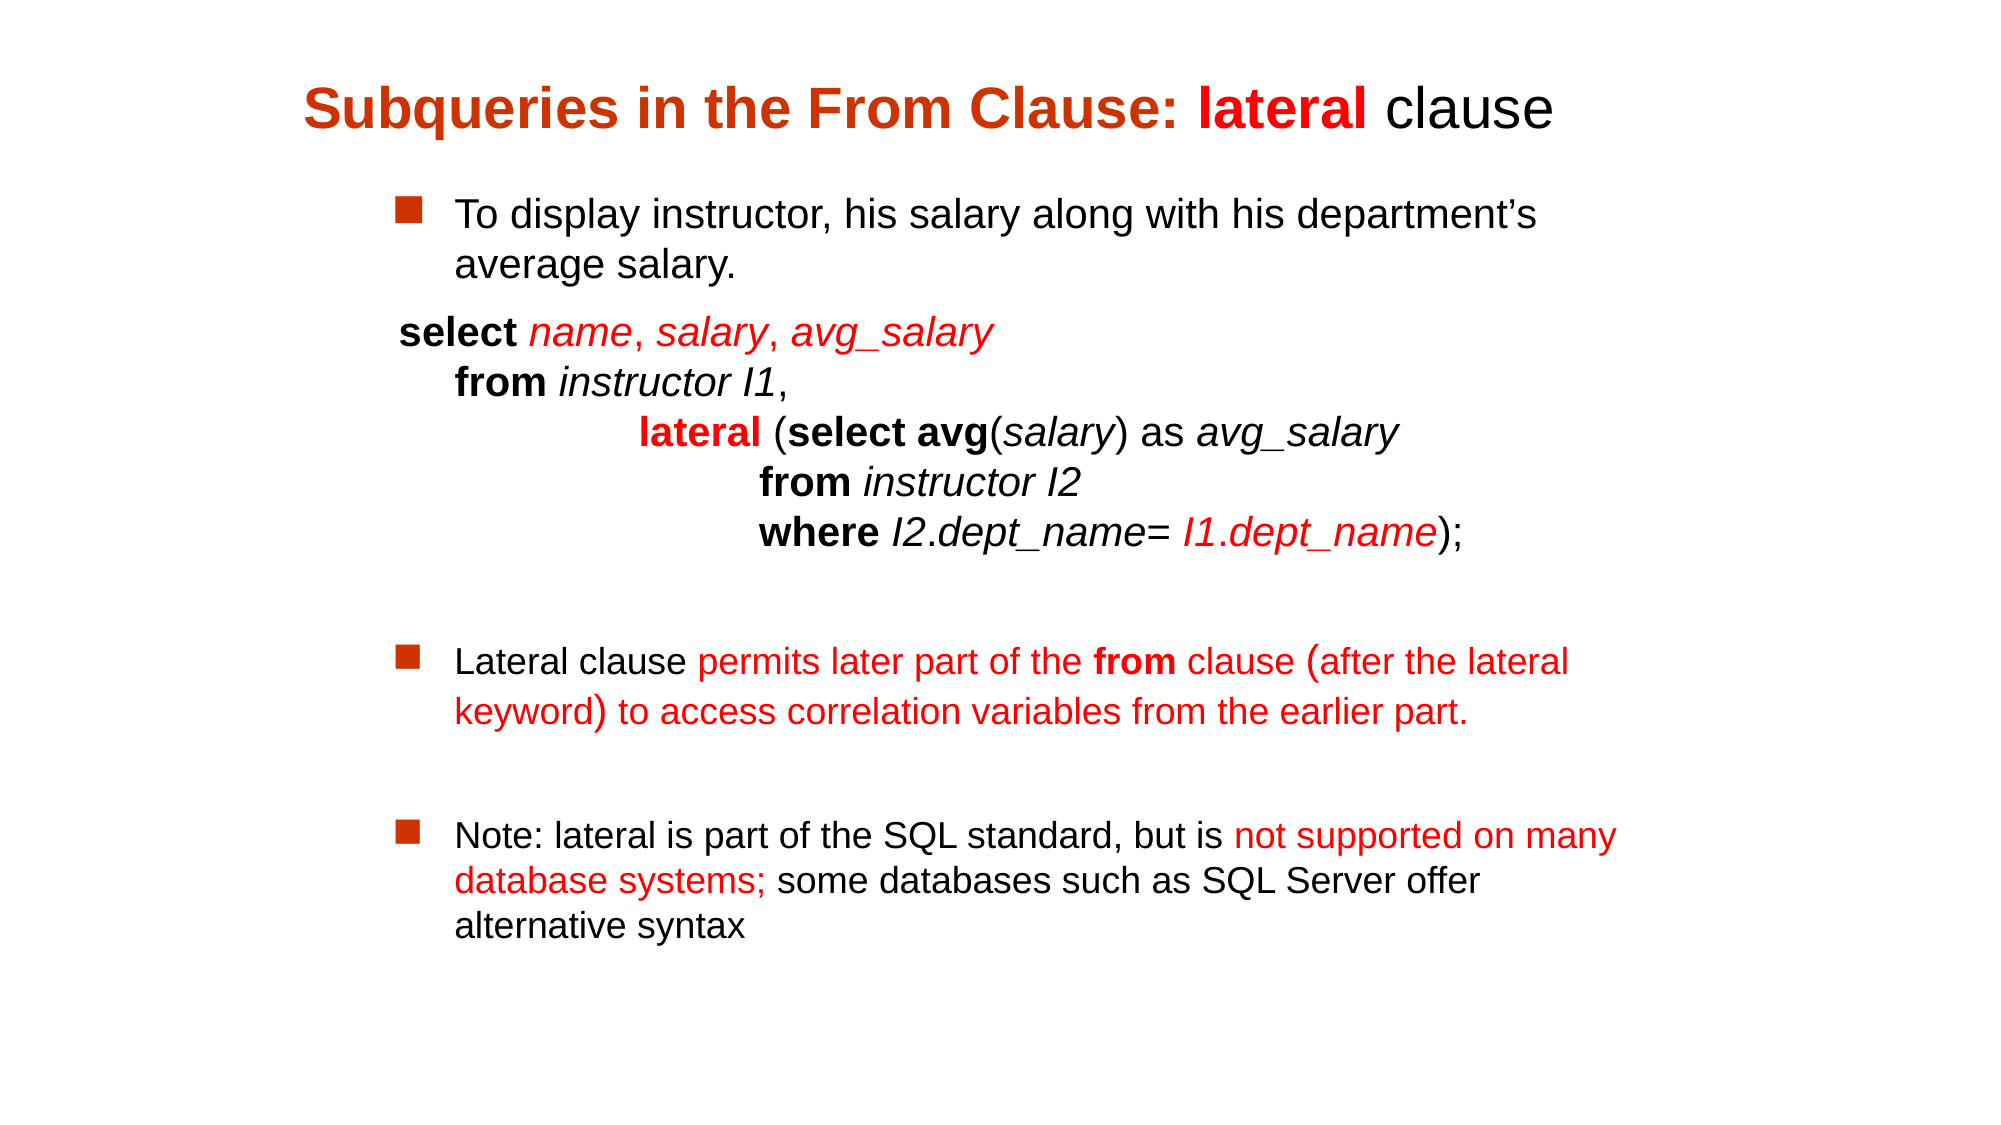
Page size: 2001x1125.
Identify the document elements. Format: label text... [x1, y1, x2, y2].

text_box To display instructor, his salary along with his department’s average salary. select name, salary, avg_salary from instructor I1, lateral (select avg(salary) as avg_salary from instructor I2 where I2.dept_name= I1.dept_name); Lateral clause permits later part of the from clause (after the lateral keyword) to access correlation variables from the earlier part. Note: lateral is part of the SQL standard, but is not supported on many database systems; some databases such as SQL Server offer alternative syntax [383, 179, 1641, 984]
text_box Subqueries in the From Clause: lateral clause [87, 55, 1770, 198]
